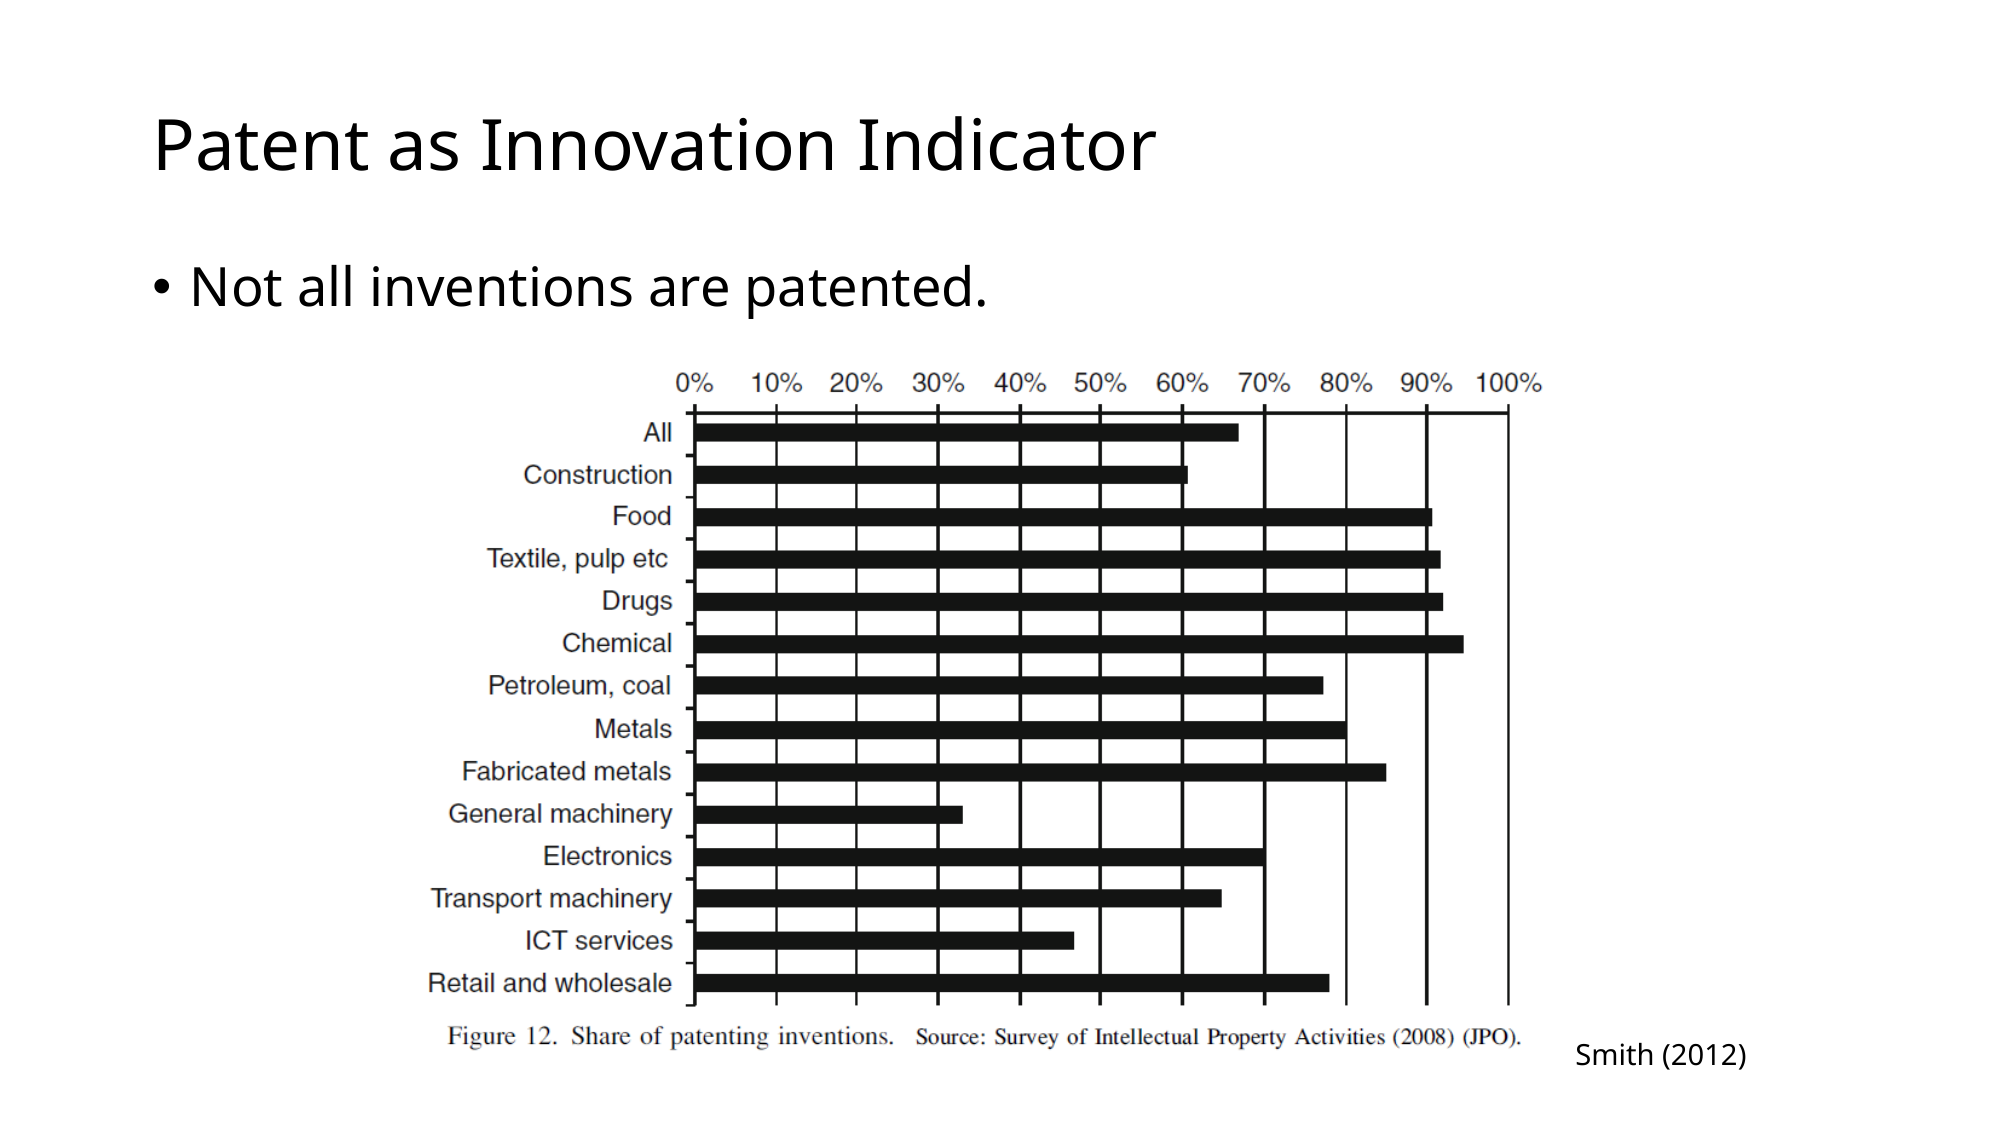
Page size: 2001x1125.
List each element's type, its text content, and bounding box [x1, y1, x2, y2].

picture [375, 357, 1563, 1066]
title Patent as Innovation Indicator [137, 59, 1863, 236]
list Not all inventions are patented. [137, 251, 1863, 1014]
text_box Smith (2012) [1560, 1028, 1863, 1079]
